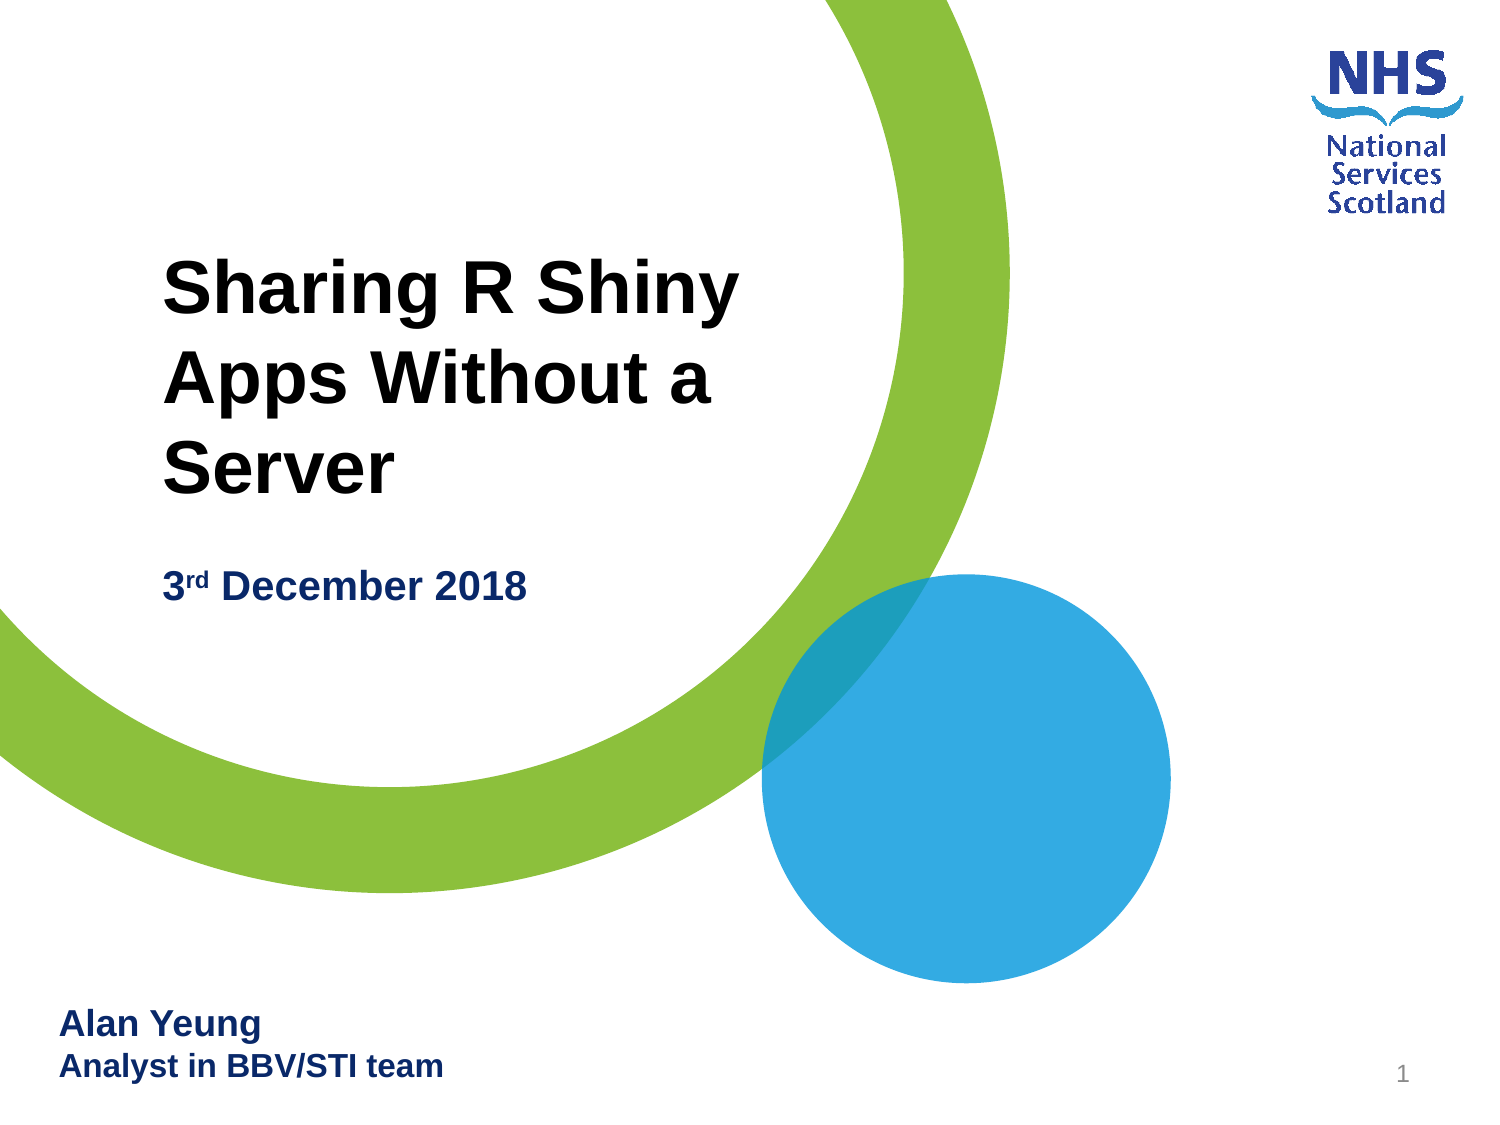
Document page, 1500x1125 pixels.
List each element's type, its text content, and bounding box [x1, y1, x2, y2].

text_box Sharing R Shiny Apps Without a Server 3rd December 2018 [147, 231, 786, 707]
slide_number 1 [1074, 1042, 1425, 1103]
text_box Alan Yeung Analyst in BBV/STI team [43, 992, 502, 1092]
picture [1311, 50, 1464, 214]
